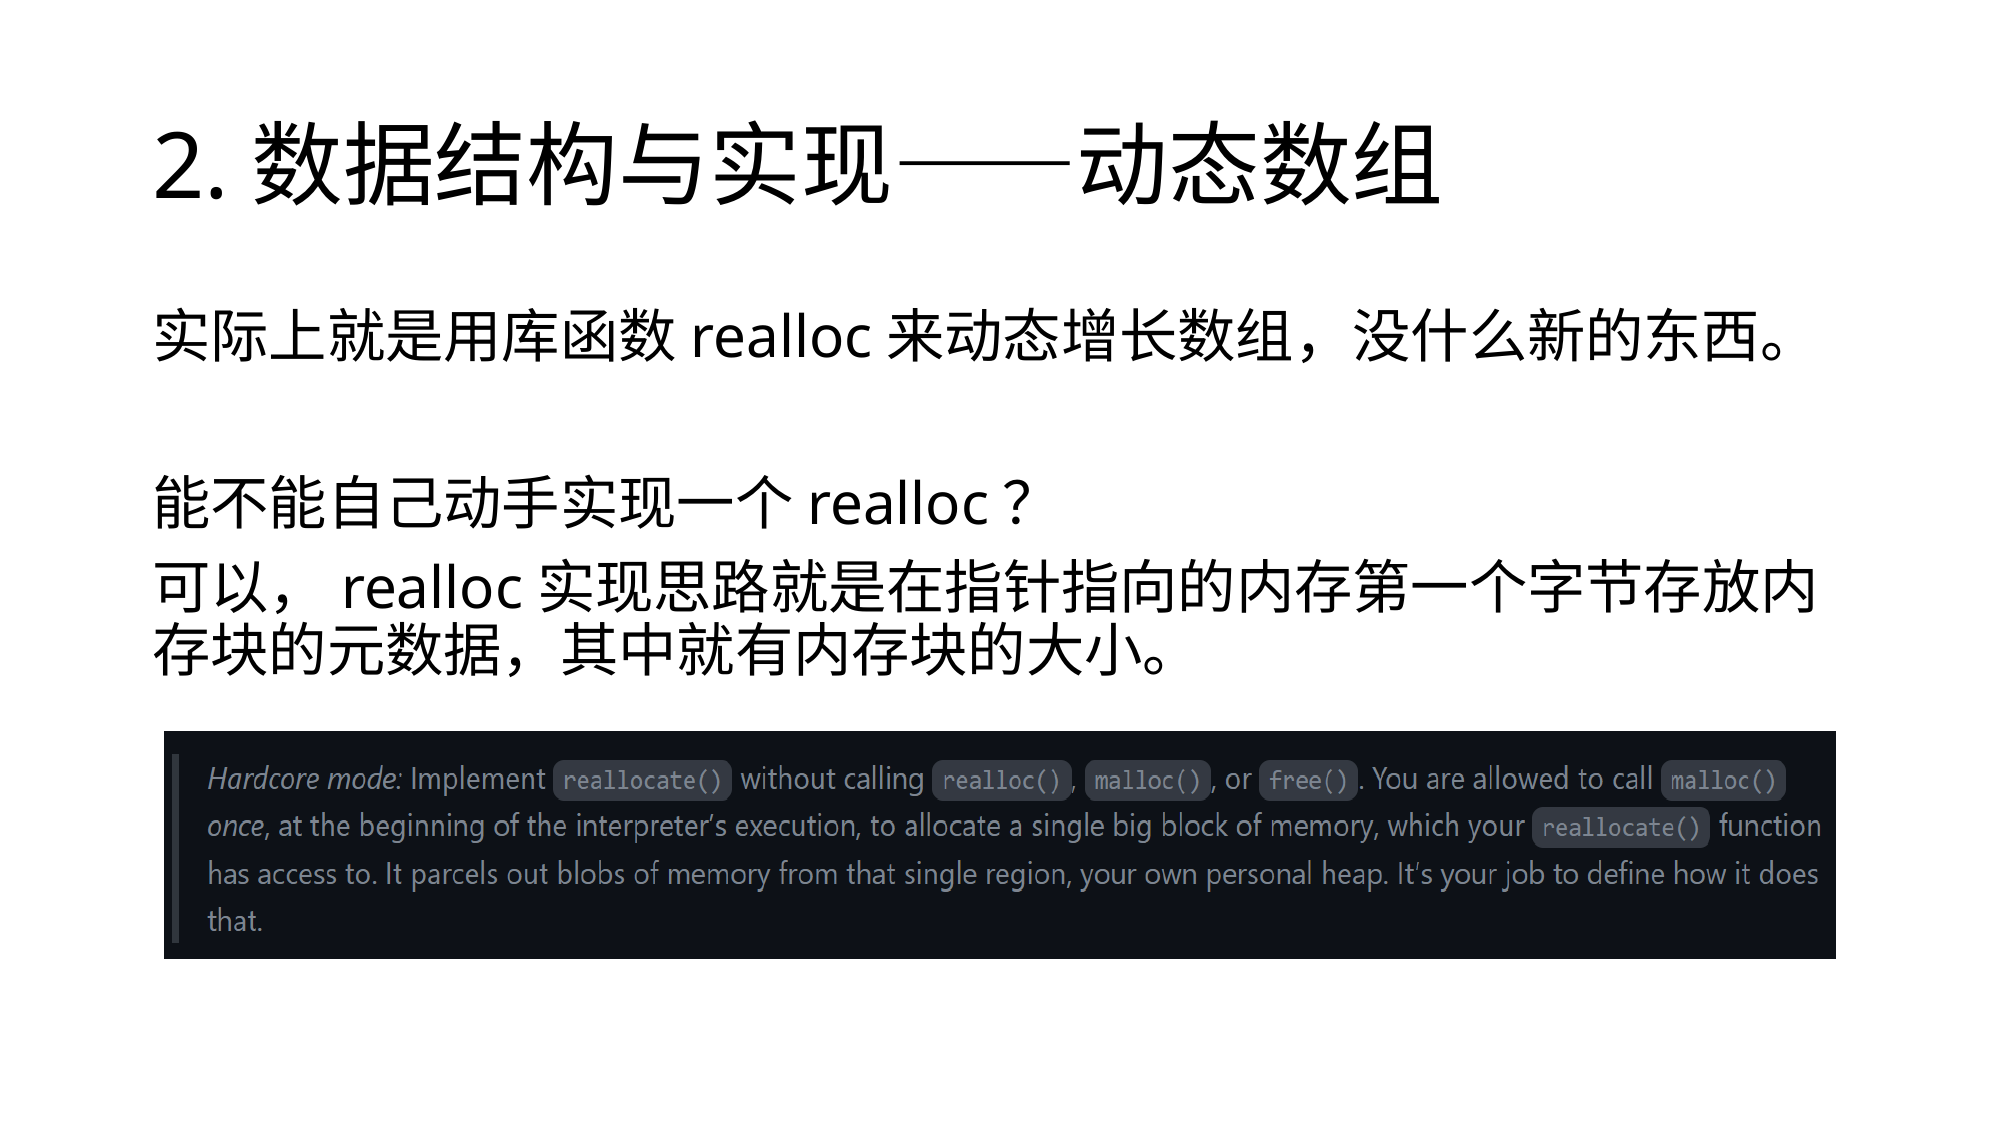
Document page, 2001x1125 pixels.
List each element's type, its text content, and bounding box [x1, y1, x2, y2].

list 实际上就是用库函数realloc来动态增长数组，没什么新的东西。 能不能自己动手实现一个realloc？ 可以，realloc实现思路就是在指针指向的内存第一个字节存放内存块的元数据，其中就有内存块的大小。 [137, 299, 1863, 1014]
title 2.数据结构与实现——动态数组 [137, 59, 1863, 278]
picture [164, 731, 1836, 959]
